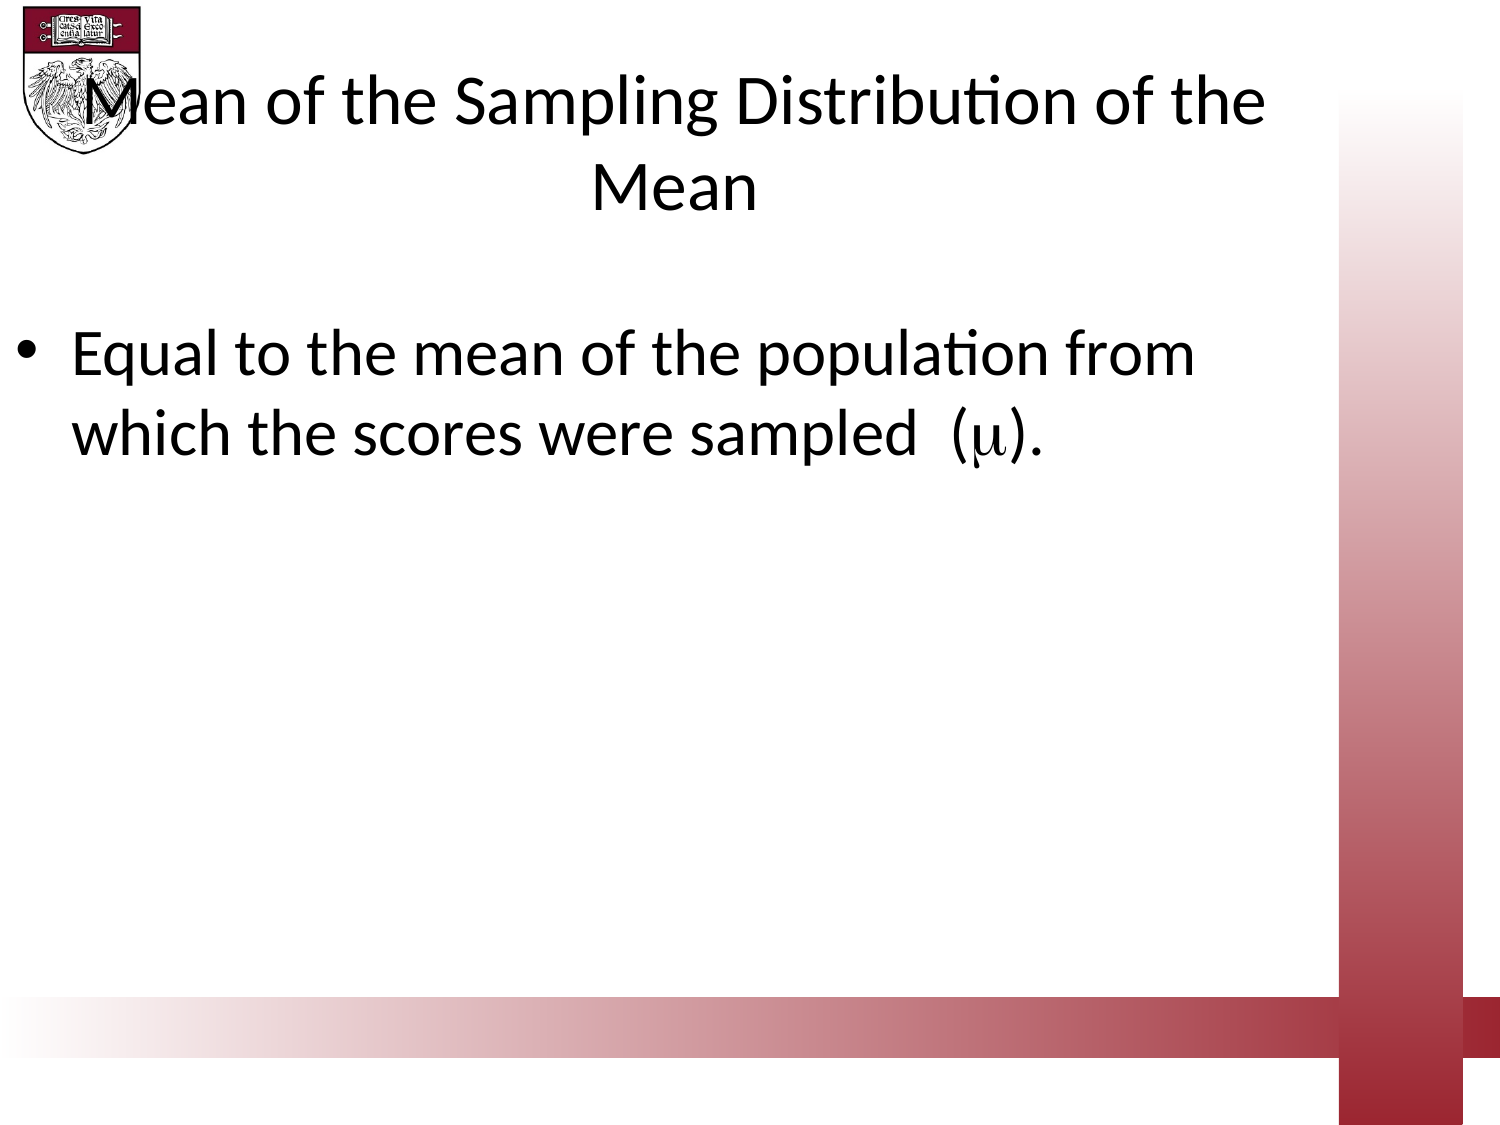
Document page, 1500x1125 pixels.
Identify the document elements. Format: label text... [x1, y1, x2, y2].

picture [0, 0, 163, 45]
title Mean of the Sampling Distribution of the Mean [0, 45, 1350, 233]
list Equal to the mean of the population from which the scores were sampled (). [0, 262, 1350, 1005]
